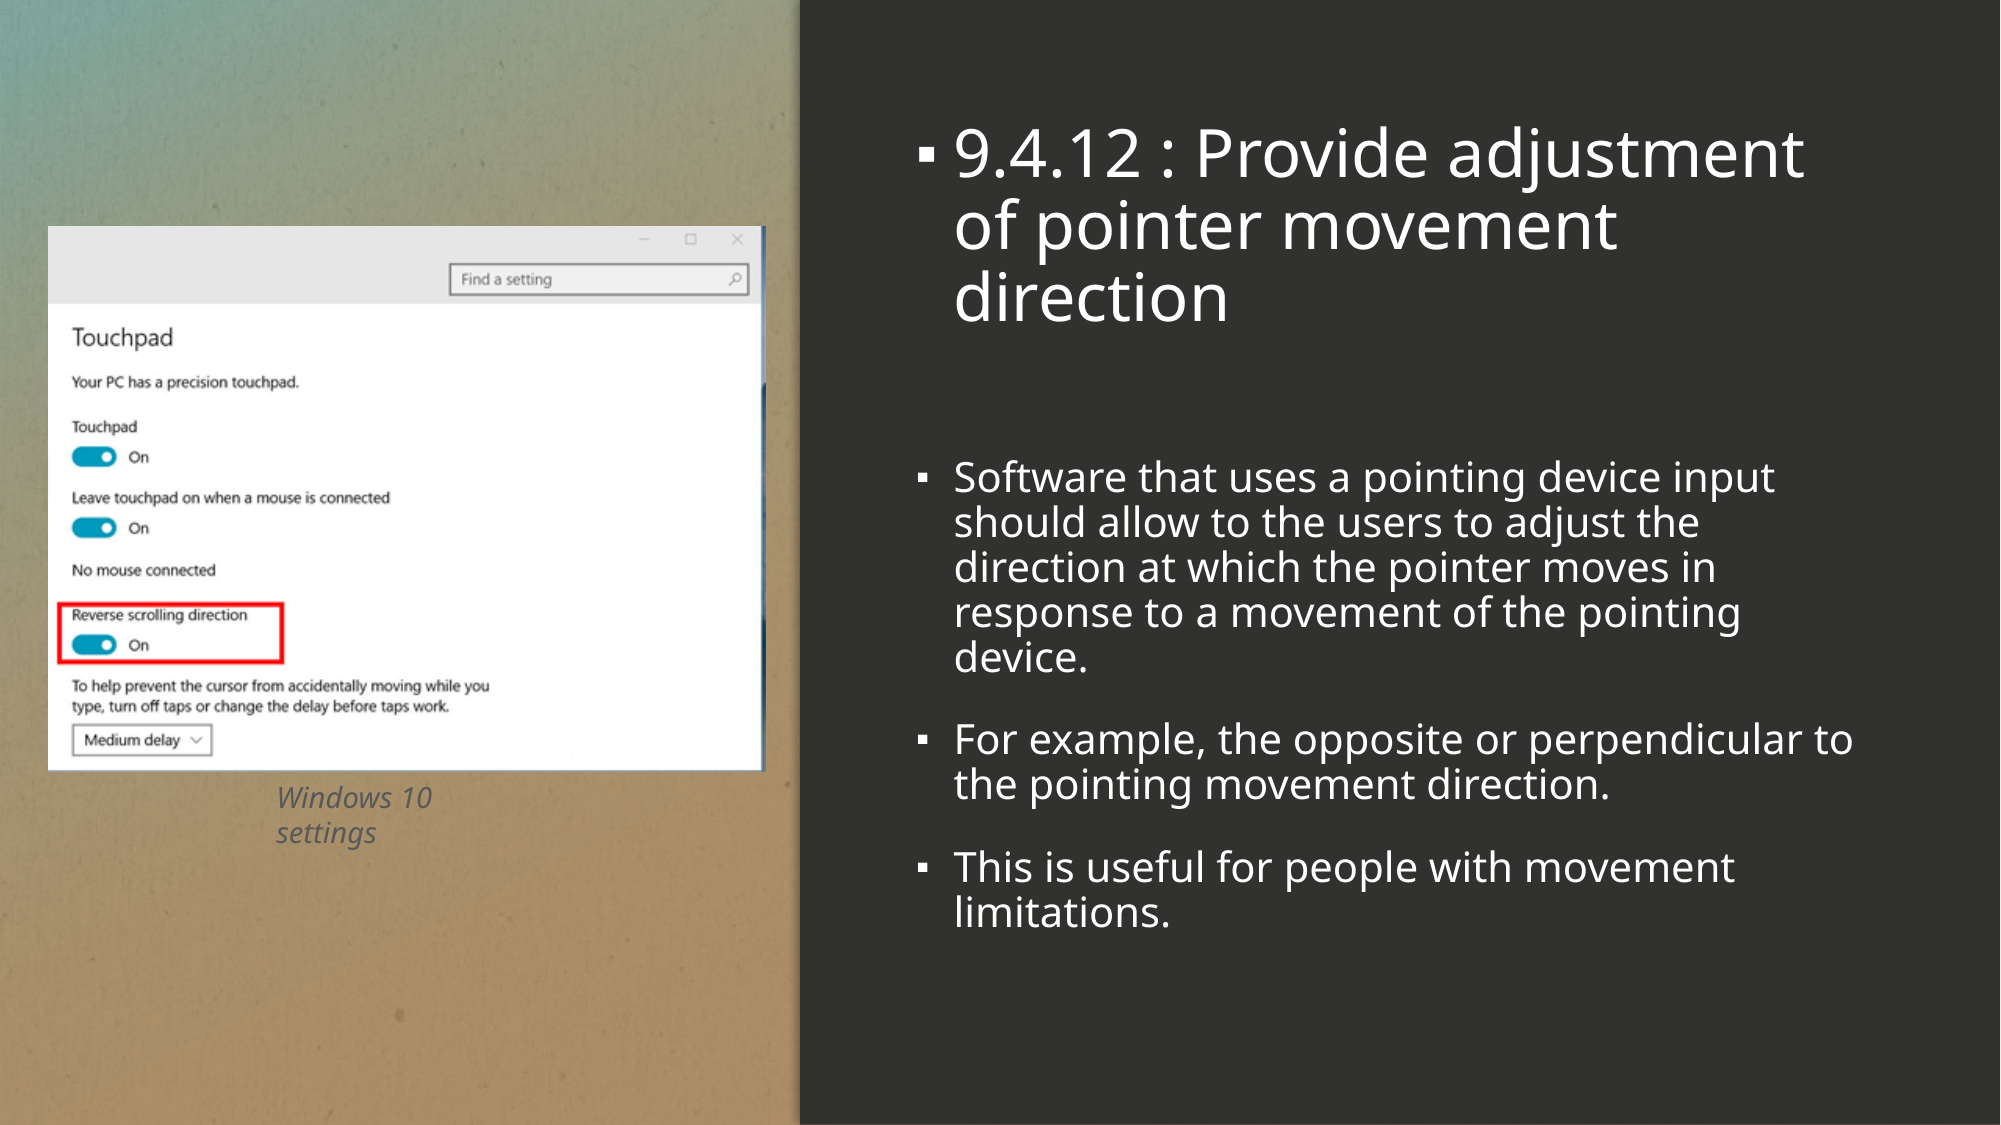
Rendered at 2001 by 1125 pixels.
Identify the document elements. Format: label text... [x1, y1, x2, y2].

text_box Windows 10 settings [261, 772, 552, 857]
picture [0, 0, 799, 1125]
list 9.4.12 : Provide adjustment of pointer movement direction Software that uses a pointing device input should allow to the users to adjust the direction at which the pointer moves in response to a movement of the pointing device. For example, the opposite or perpendicular to the pointing movement direction. This is useful for people with movement limitations. [901, 112, 1899, 1013]
